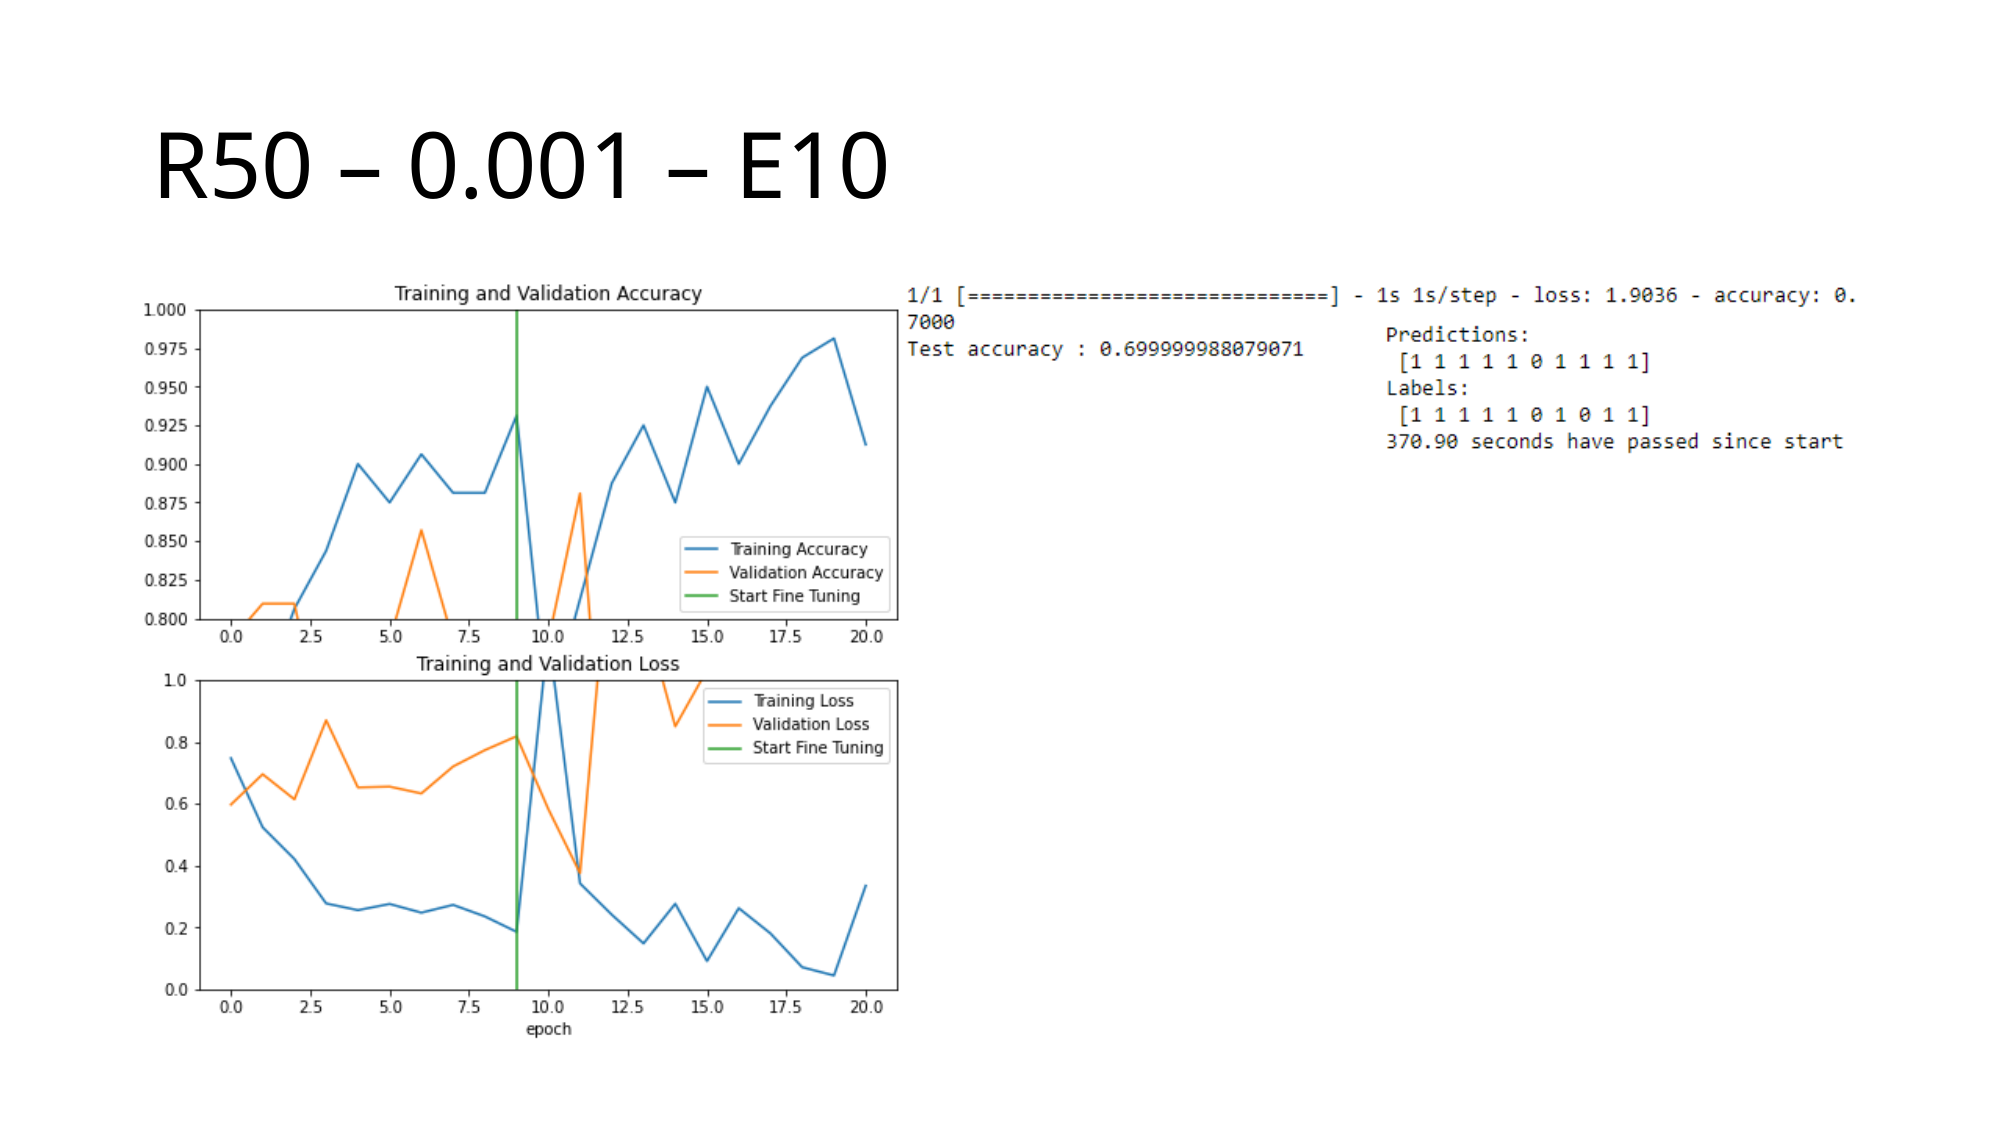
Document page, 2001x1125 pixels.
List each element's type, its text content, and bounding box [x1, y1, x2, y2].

picture [137, 277, 1863, 1047]
title R50 – 0.001 – E10 [137, 59, 1863, 277]
